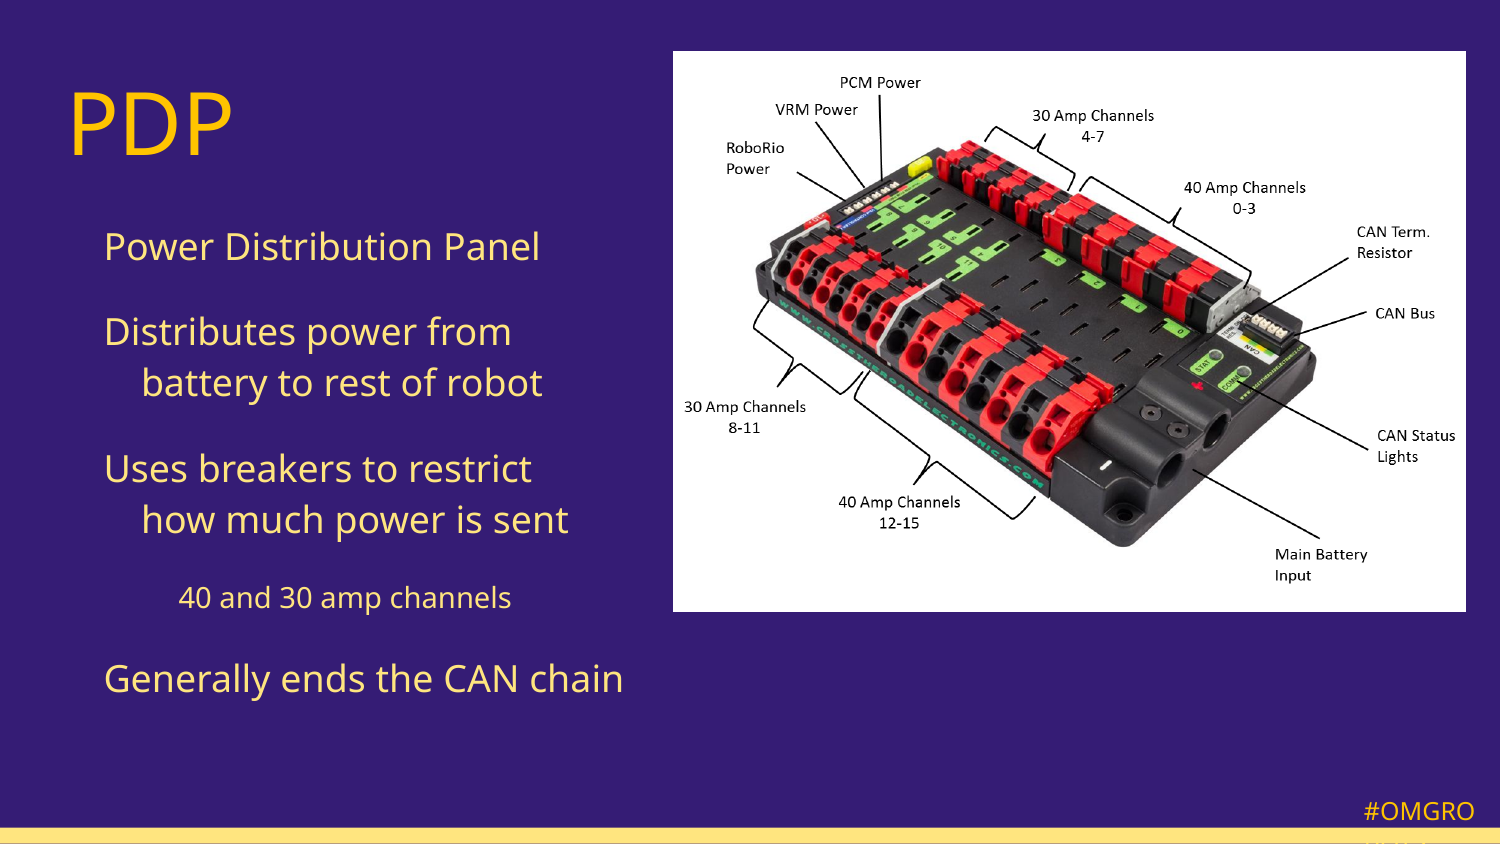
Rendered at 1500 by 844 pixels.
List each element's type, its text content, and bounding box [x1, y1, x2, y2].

picture [673, 51, 1466, 612]
title PDP [51, 51, 672, 189]
list Power Distribution Panel Distributes power from battery to rest of robot Uses breakers to restrict how much power is sent 40 and 30 amp channels Generally ends the CAN chain [51, 200, 1449, 752]
